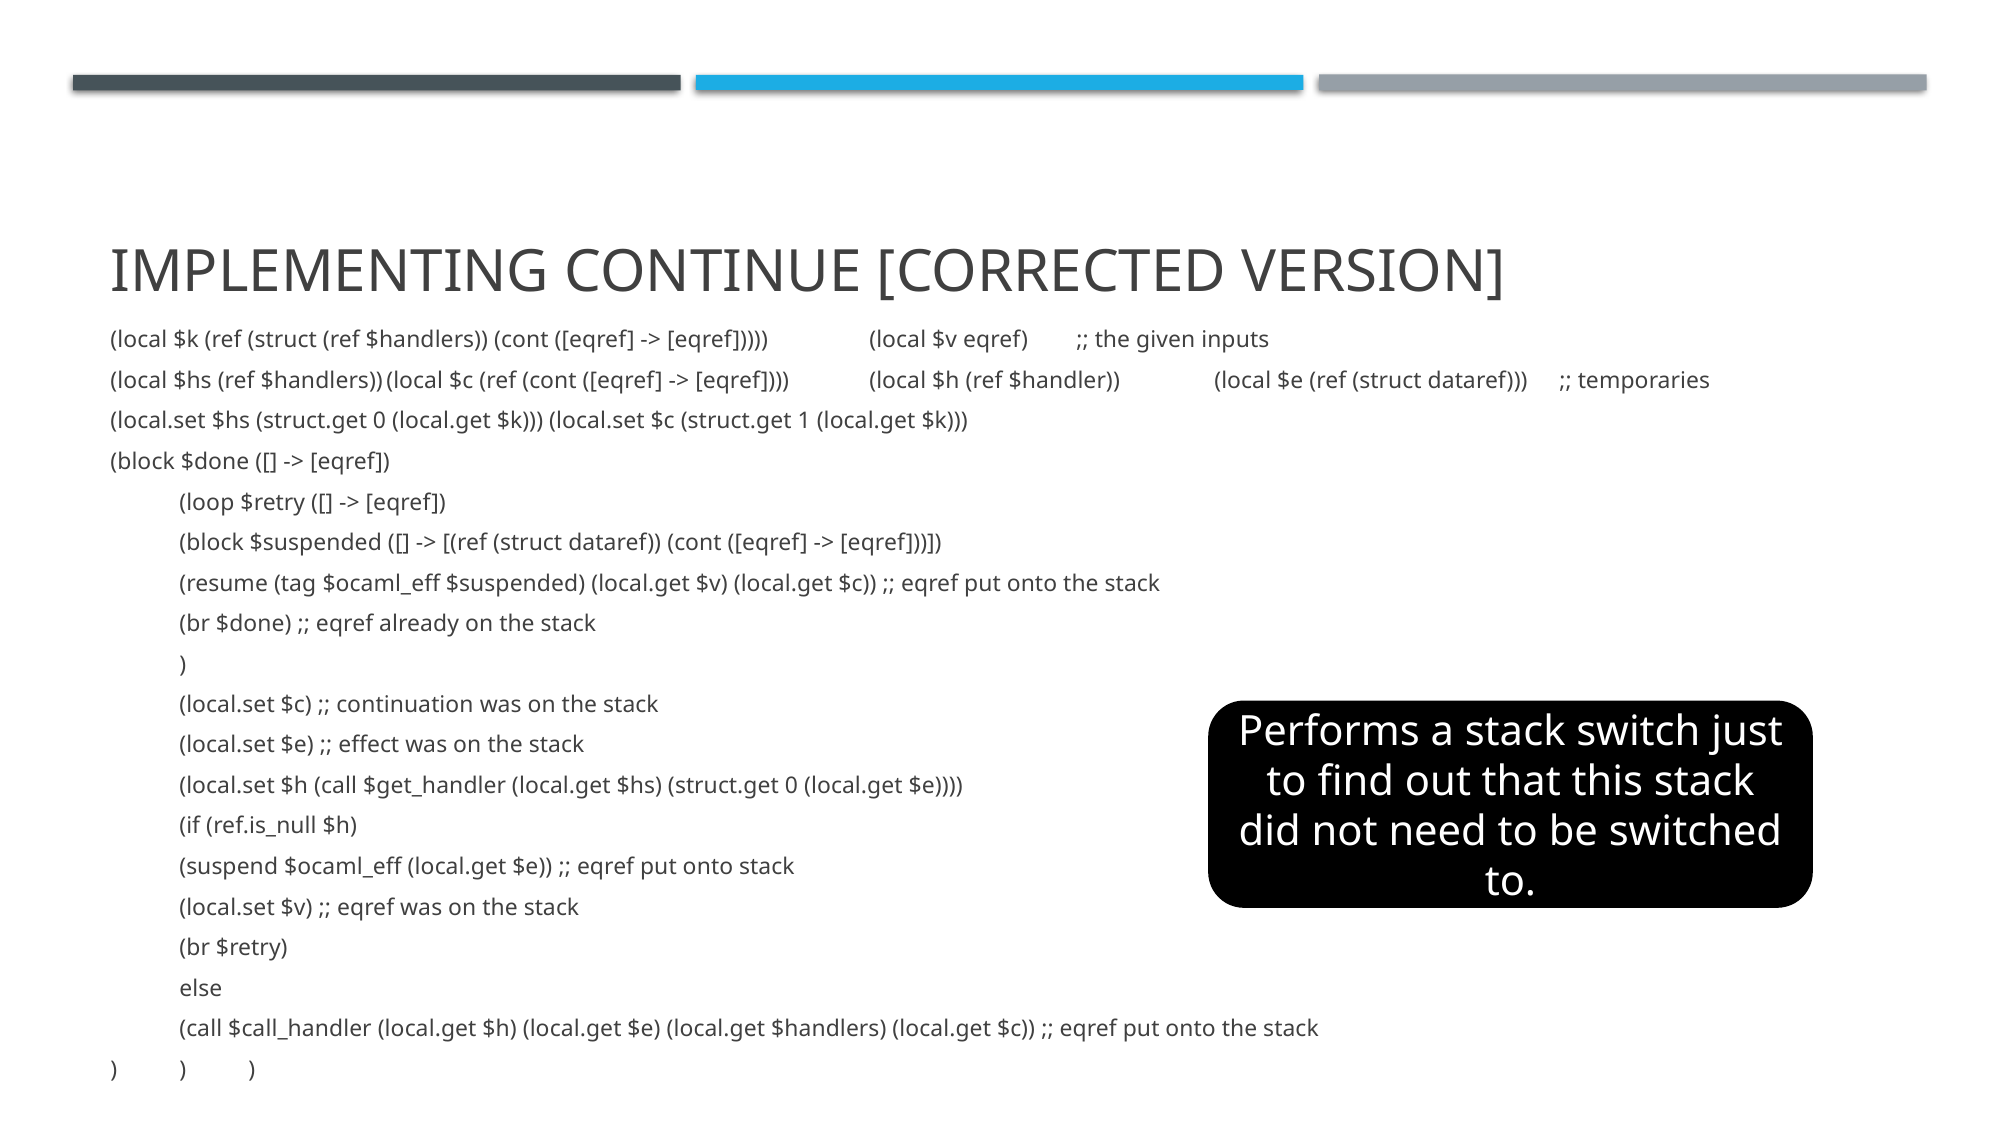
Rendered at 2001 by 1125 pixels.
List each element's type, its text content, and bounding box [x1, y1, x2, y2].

title Implementing Continue [Corrected Version] [95, 115, 1905, 311]
list (local $k (ref (struct (ref $handlers)) (cont ([eqref] -> [eqref])))) (local $v eqref) ;; the given inputs (local $hs (ref $handlers)) (local $c (ref (cont ([eqref] -> [eqref]))) (local $h (ref $handler)) (local $e (ref (struct dataref))) ;; temporaries (local.set $hs (struct.get 0 (local.get $k))) (local.set $c (struct.get 1 (local.get $k))) (block $done ([] -> [eqref]) (loop $retry ([] -> [eqref]) (block $suspended ([] -> [(ref (struct dataref)) (cont ([eqref] -> [eqref]))]) (resume (tag $ocaml_eff $suspended) (local.get $v) (local.get $c)) ;; eqref put onto the stack (br $done) ;; eqref already on the stack ) (local.set $c) ;; continuation was on the stack (local.set $e) ;; effect was on the stack (local.set $h (call $get_handler (local.get $hs) (struct.get 0 (local.get $e)))) (if (ref.is_null $h) (suspend $ocaml_eff (local.get $e)) ;; eqref put onto stack (local.set $v) ;; eqref was on the stack (br $retry) else (call $call_handler (local.get $h) (local.get $e) (local.get $handlers) (local.get $c)) ;; eqref put onto the stack ) ) ) [95, 314, 1905, 1099]
text_box Performs a stack switch just to find out that this stack did not need to be switched to. [1208, 700, 1813, 908]
